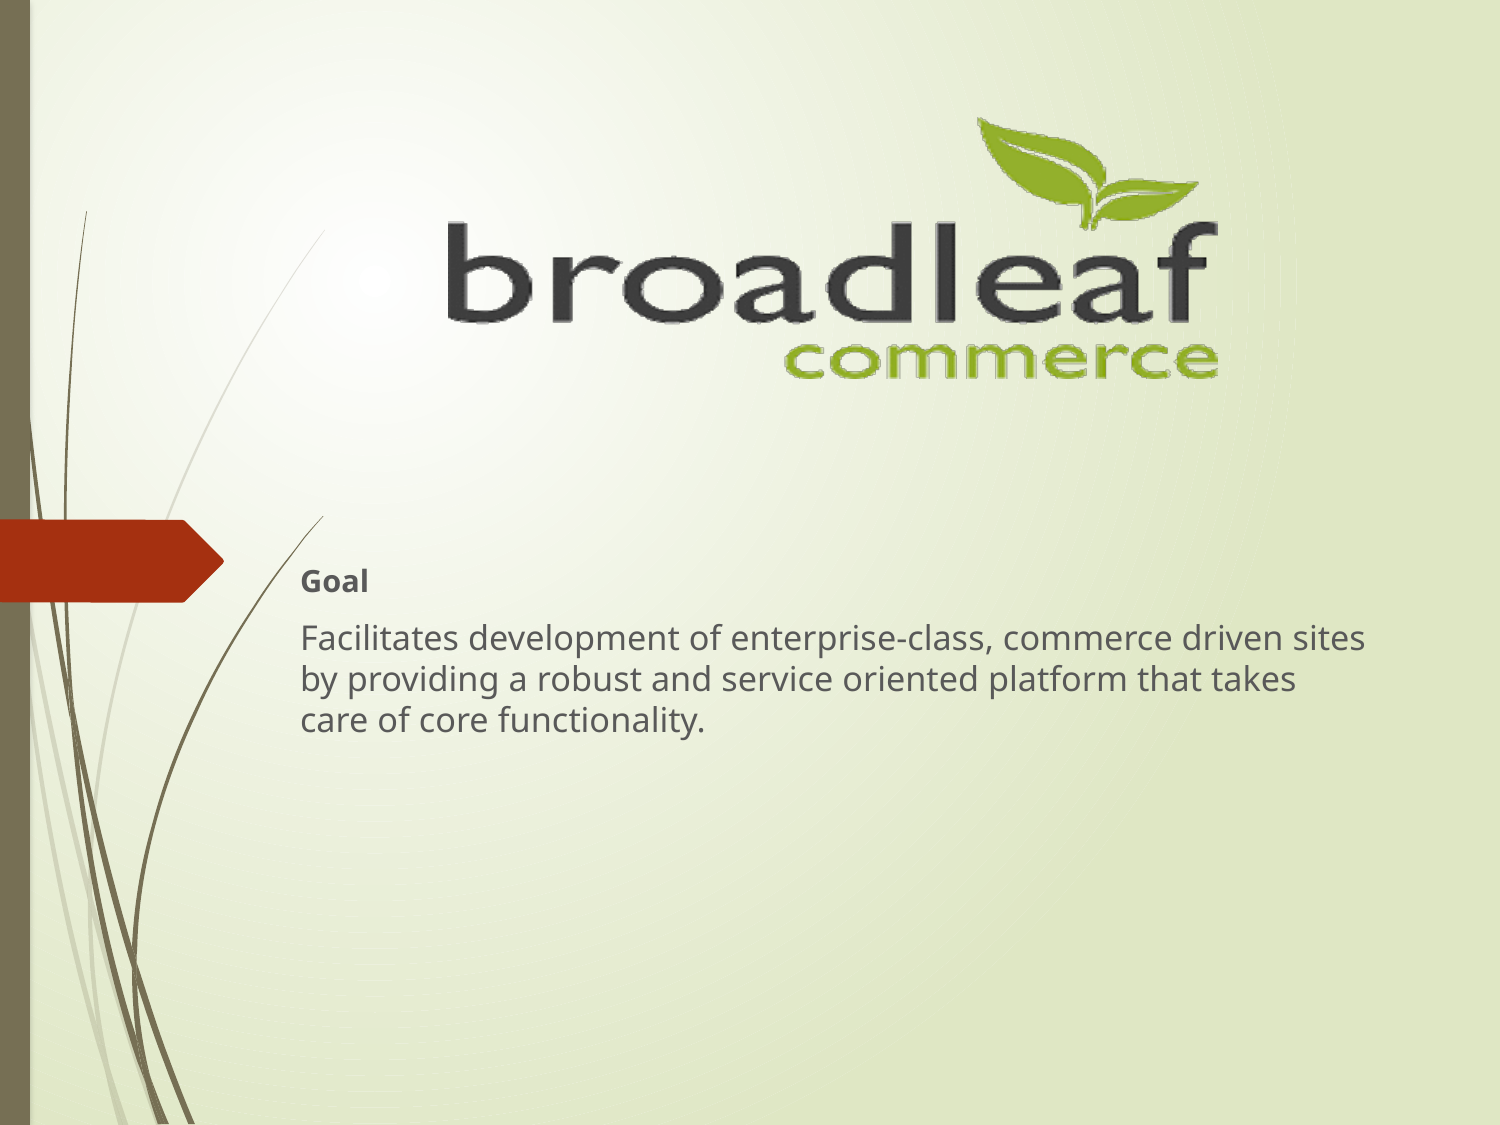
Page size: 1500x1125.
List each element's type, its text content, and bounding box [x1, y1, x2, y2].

list Goal Facilitates development of enterprise-class, commerce driven sites by providing a robust and service oriented platform that takes care of core functionality. [285, 554, 1382, 749]
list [448, 117, 1219, 379]
